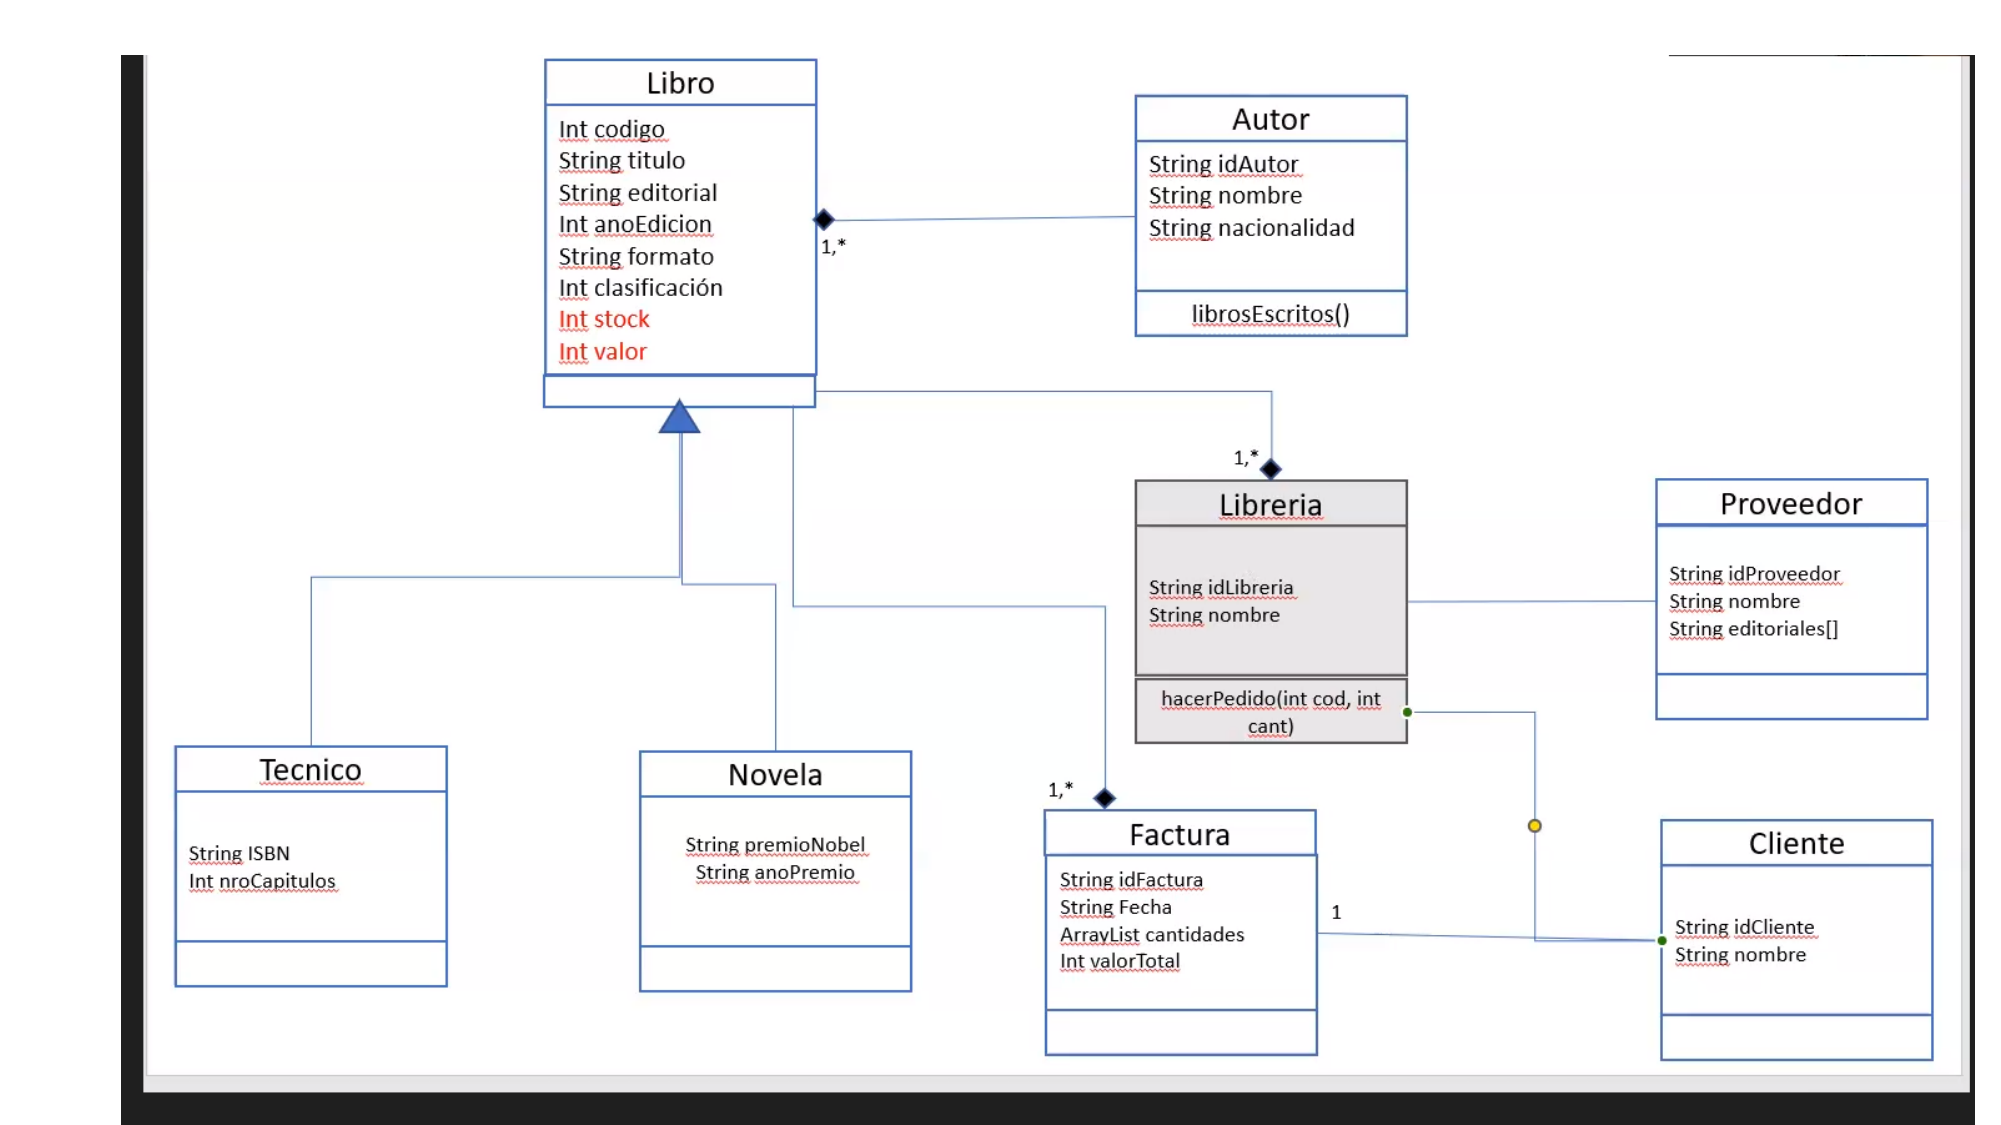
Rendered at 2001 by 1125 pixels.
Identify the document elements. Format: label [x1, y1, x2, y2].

picture [121, 55, 1975, 1125]
